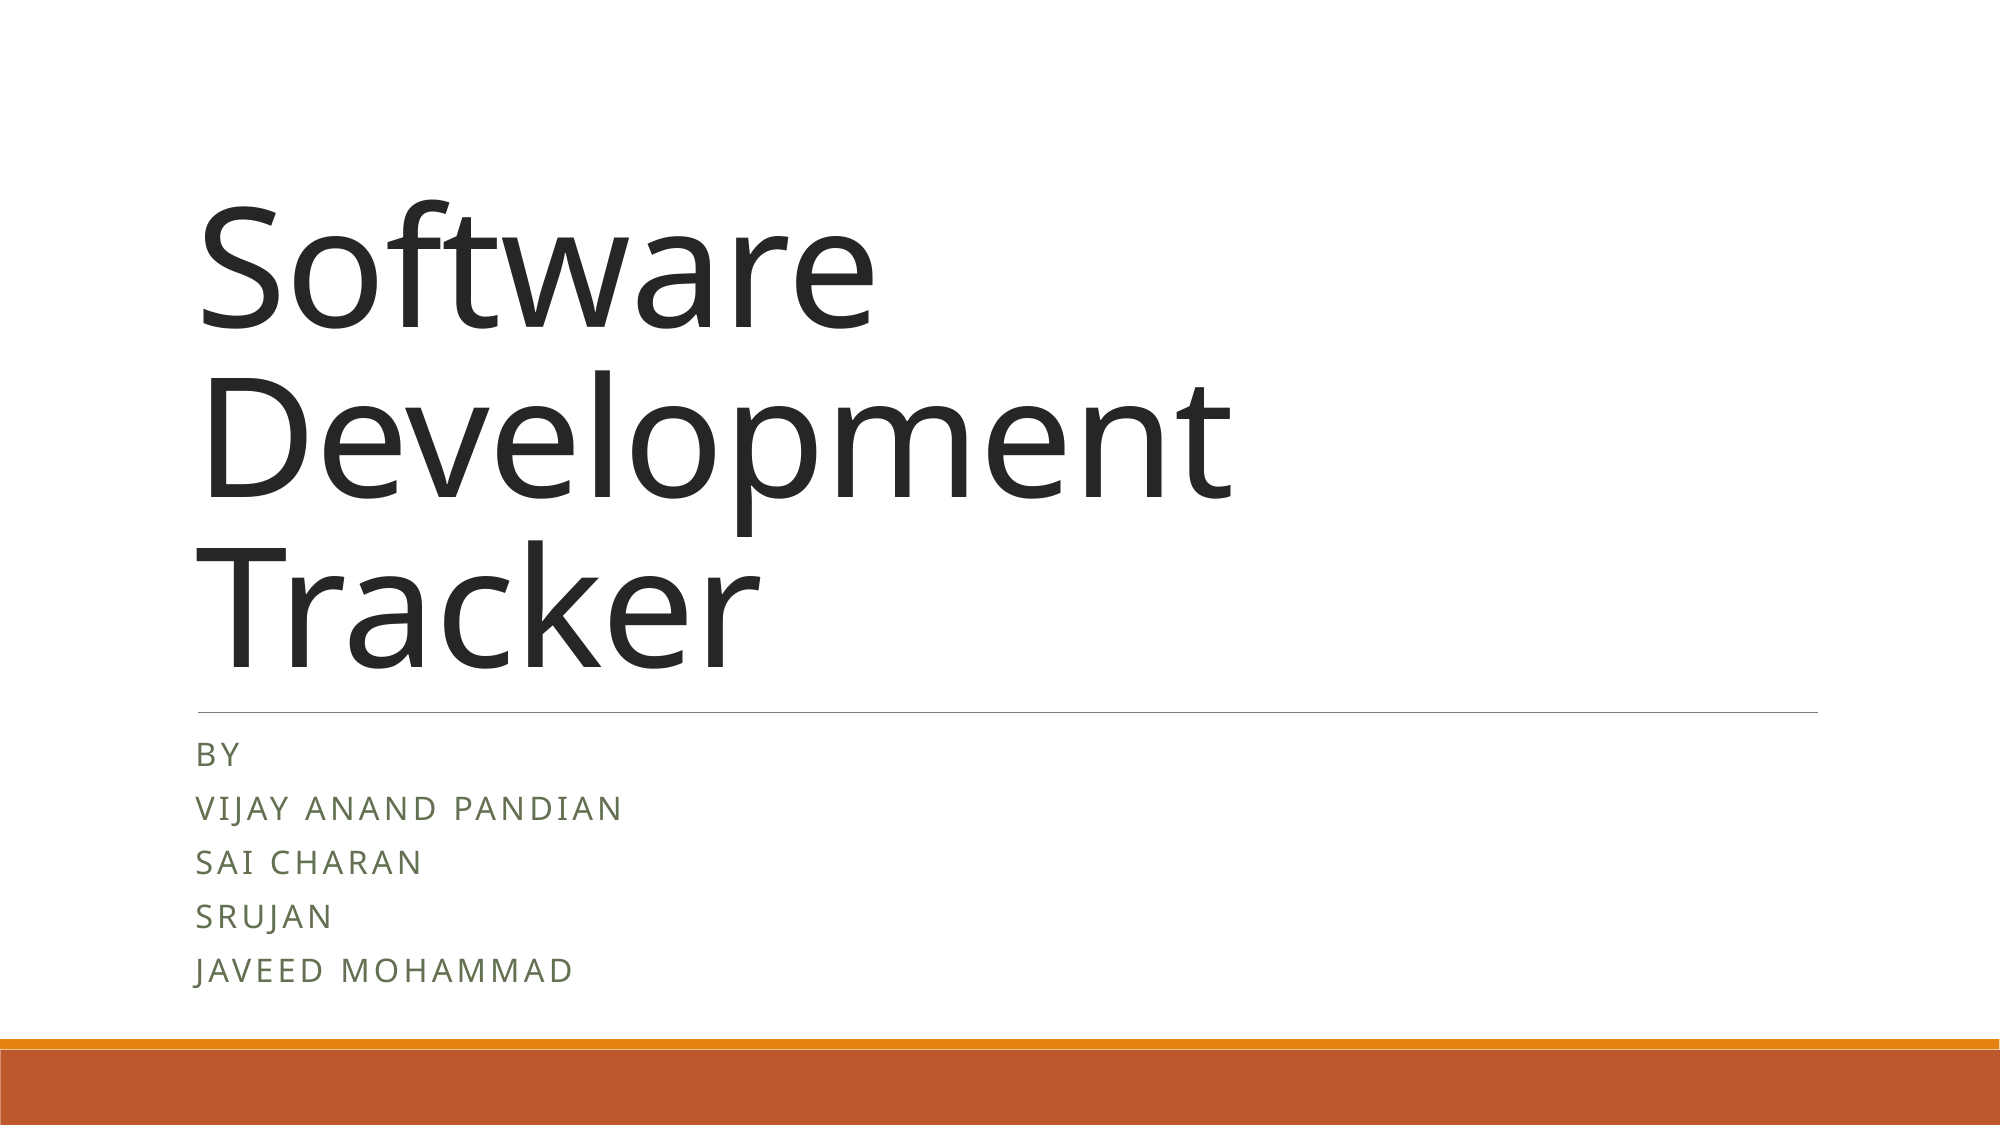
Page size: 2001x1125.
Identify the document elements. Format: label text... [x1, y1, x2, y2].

title Software Development Tracker [180, 124, 1830, 710]
subtitle By Vijay Anand Pandian Sai Charan Srujan Javeed Mohammad [180, 730, 1831, 1001]
